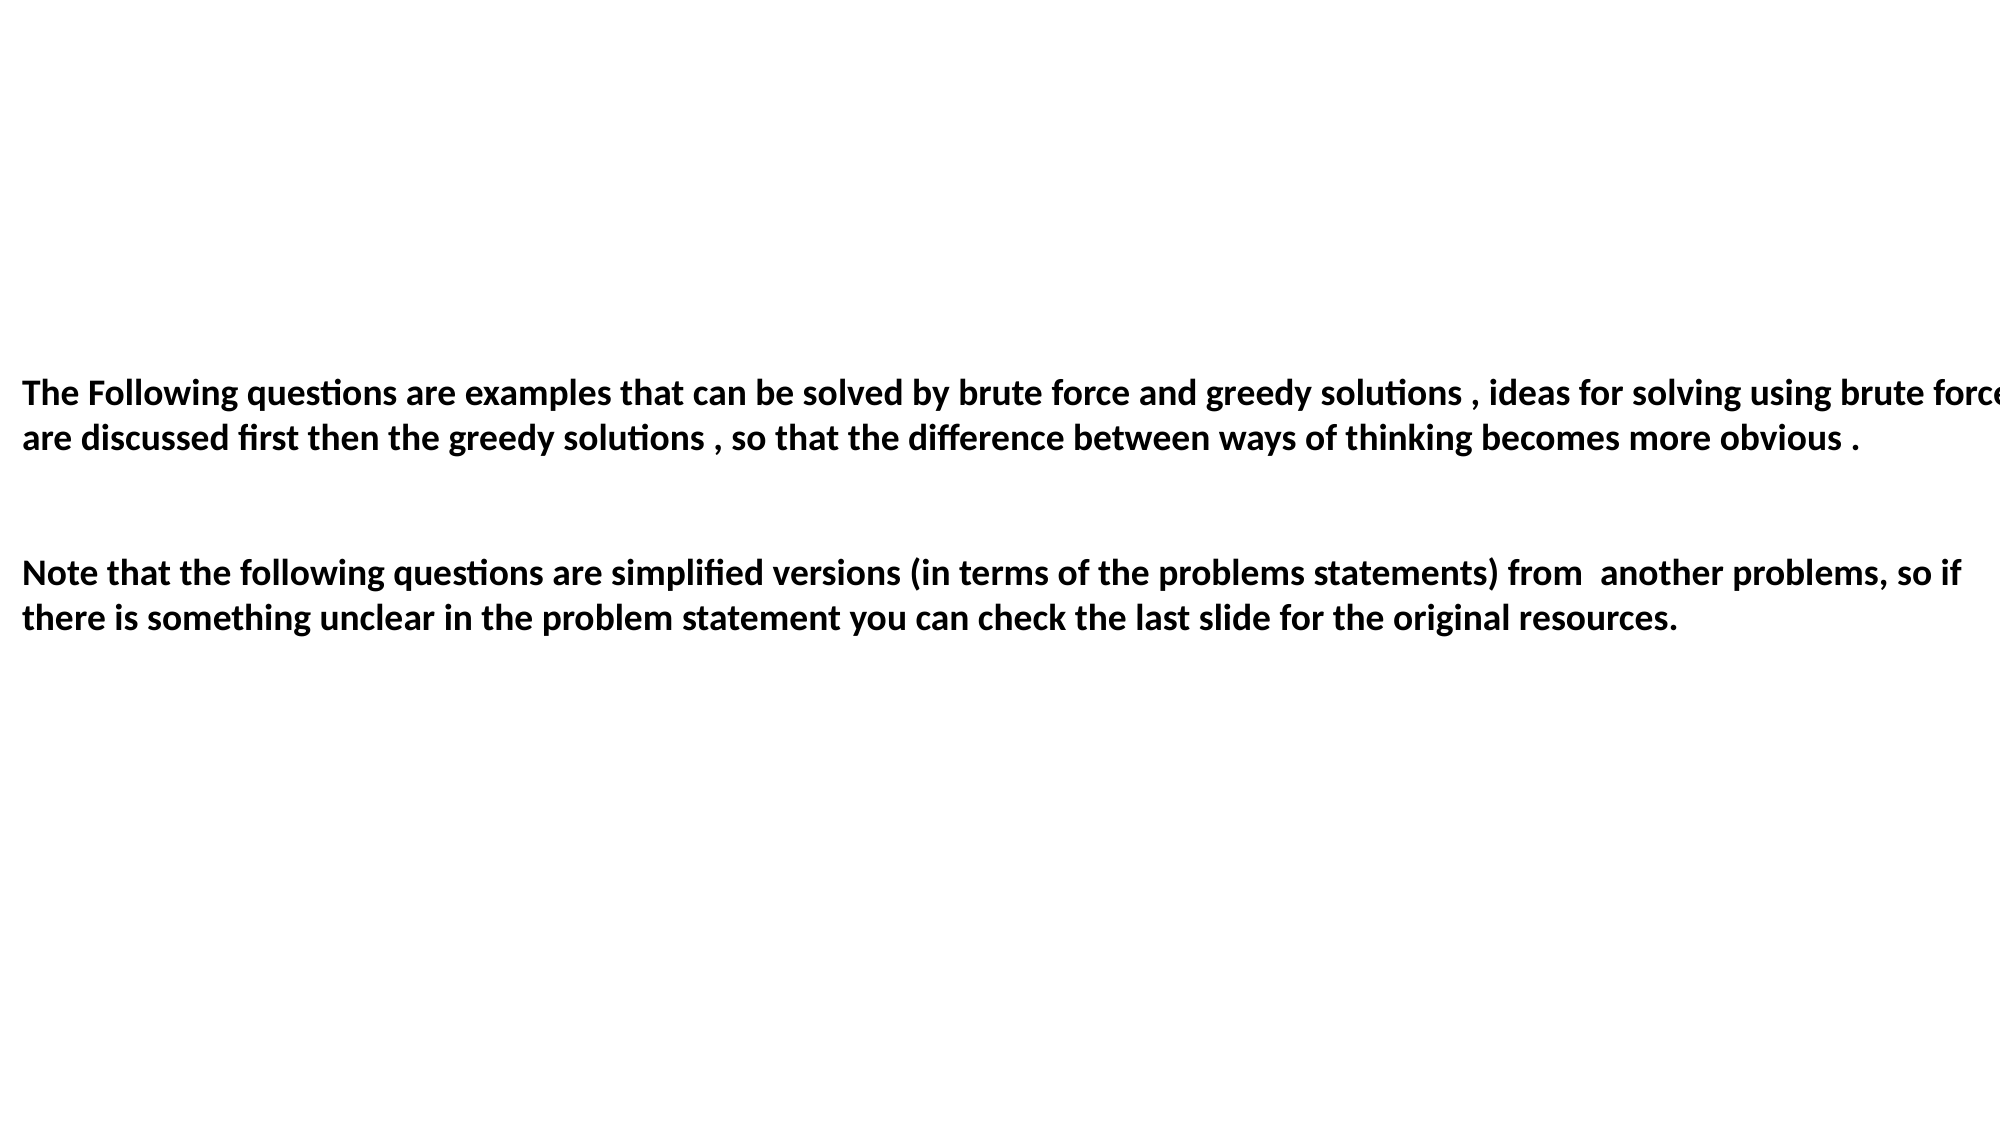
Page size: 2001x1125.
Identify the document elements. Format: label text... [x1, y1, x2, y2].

text_box The Following questions are examples that can be solved by brute force and greedy solutions , ideas for solving using brute force are discussed first then the greedy solutions , so that the difference between ways of thinking becomes more obvious . Note that the following questions are simplified versions (in terms of the problems statements) from another problems, so if there is something unclear in the problem statement you can check the last slide for the original resources. [7, 360, 2000, 646]
